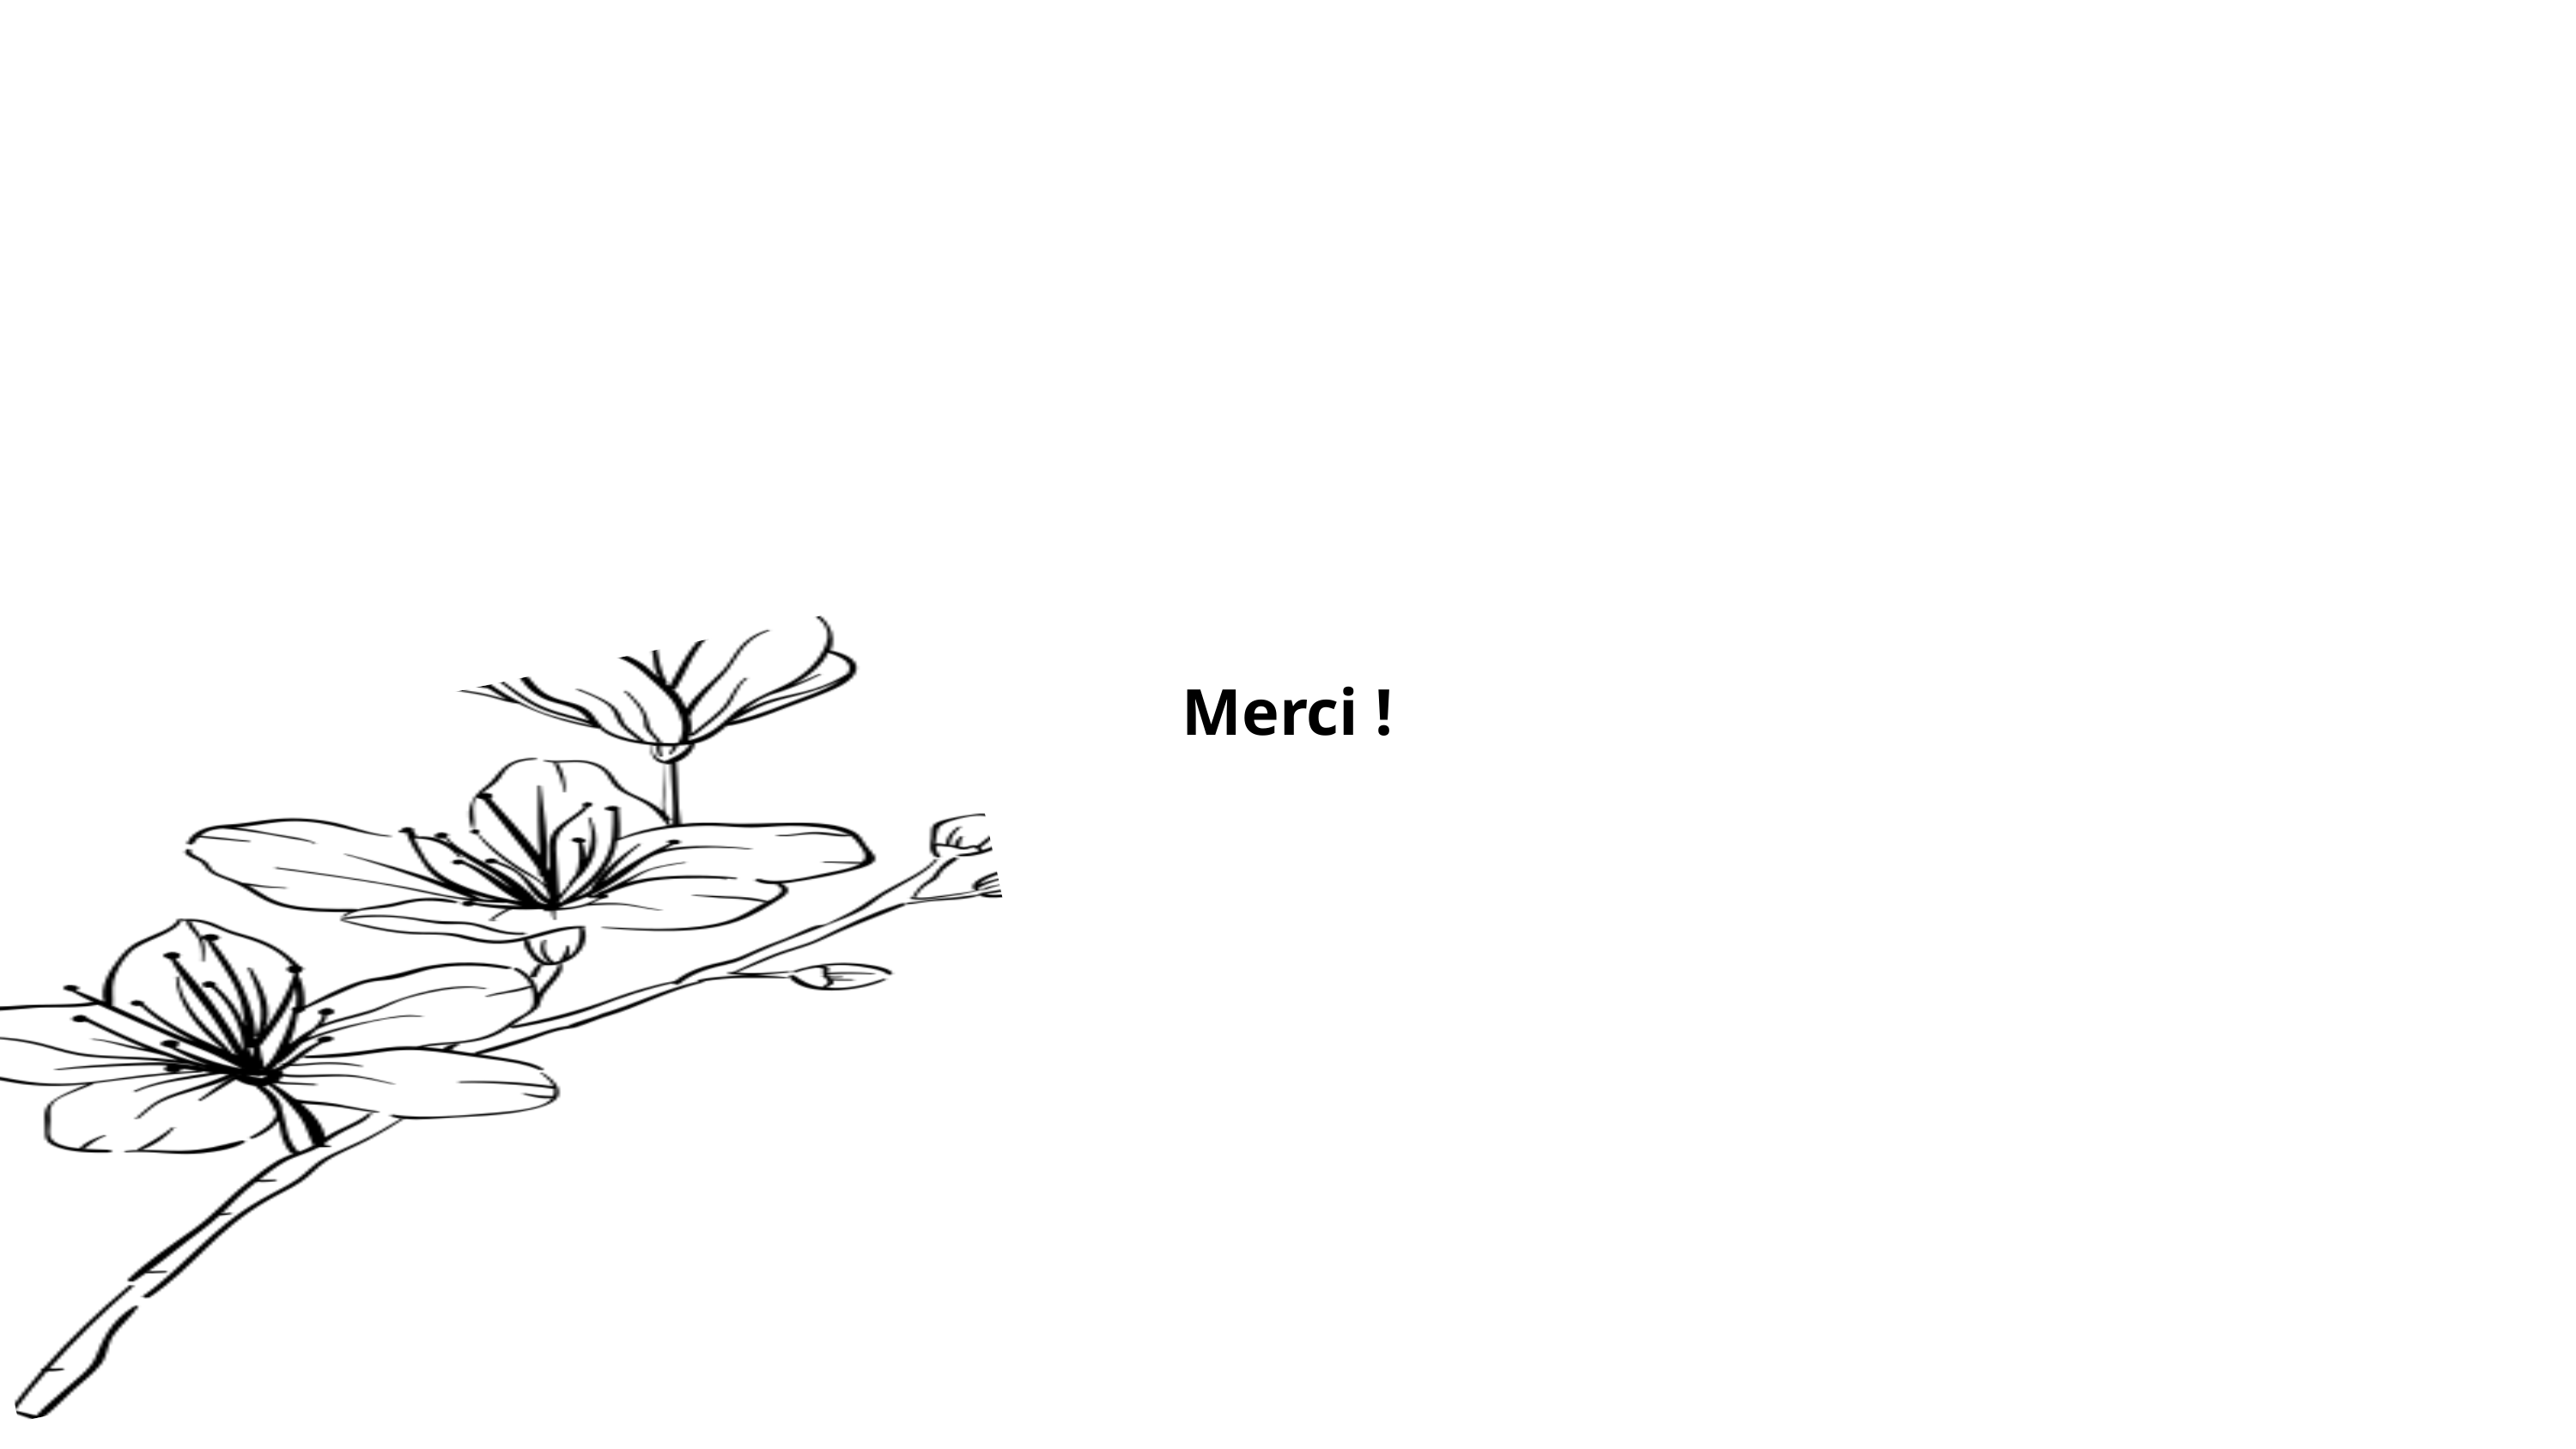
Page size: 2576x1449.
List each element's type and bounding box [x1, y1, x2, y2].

text_box [144, 441, 2432, 1007]
text_box [0, 757, 1066, 1422]
